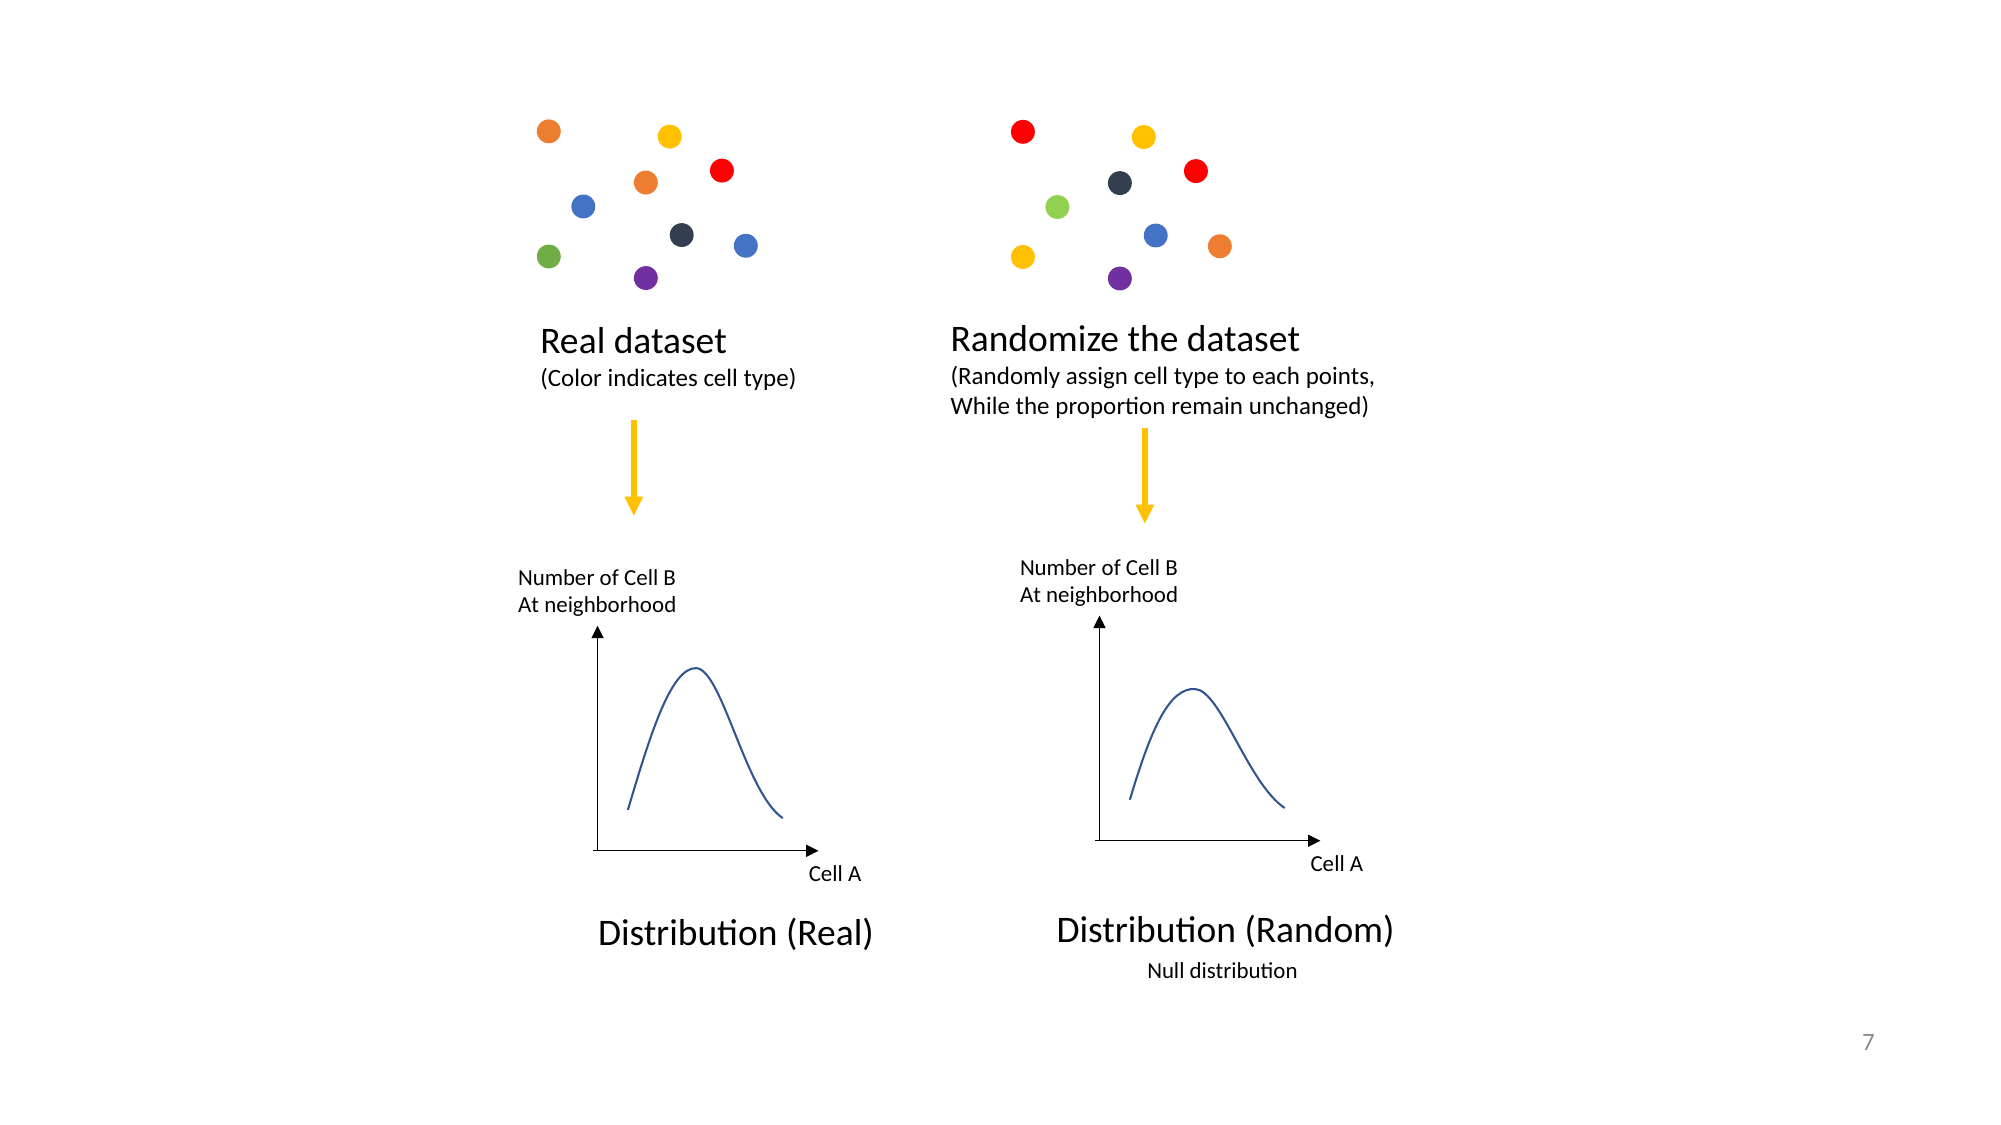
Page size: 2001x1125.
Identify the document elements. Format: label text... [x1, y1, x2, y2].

slide_number 7 [1412, 1023, 1890, 1058]
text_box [502, 119, 1413, 991]
